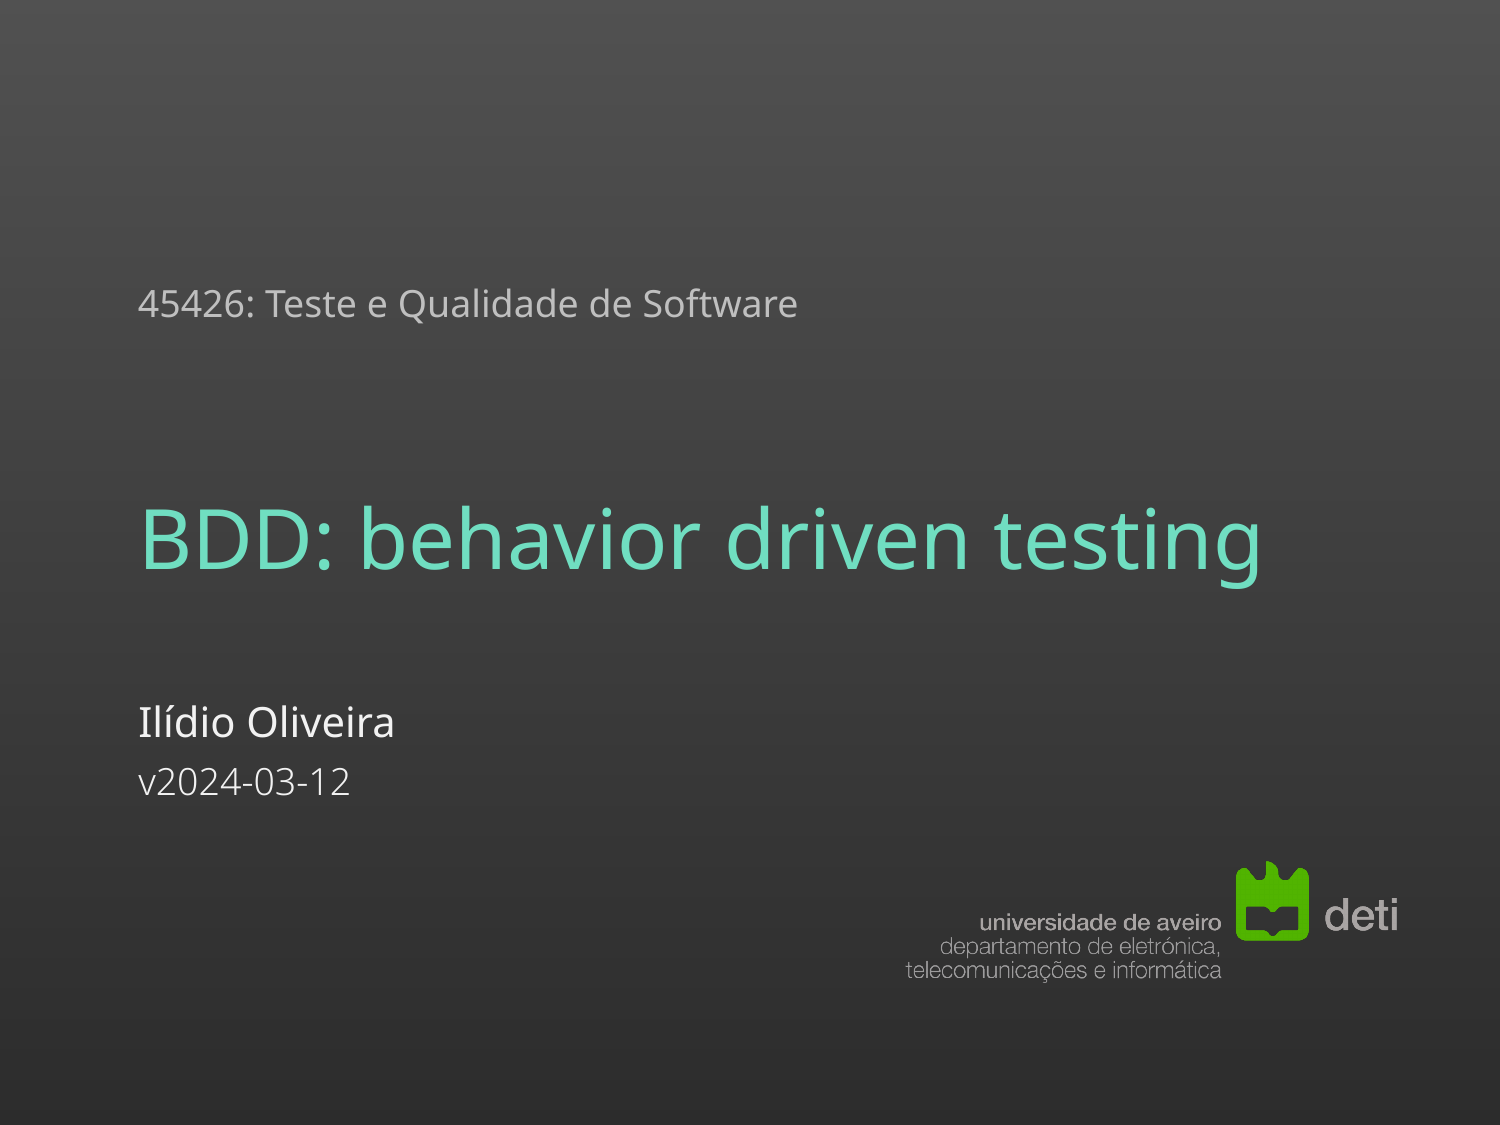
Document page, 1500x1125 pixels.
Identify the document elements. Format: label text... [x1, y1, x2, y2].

picture [905, 860, 1397, 983]
title BDD: behavior driven testing [123, 433, 1397, 652]
text_box 45426: Teste e Qualidade de Software [123, 272, 1397, 332]
subtitle Ilídio Oliveira v2024-03-12 [123, 688, 1219, 924]
